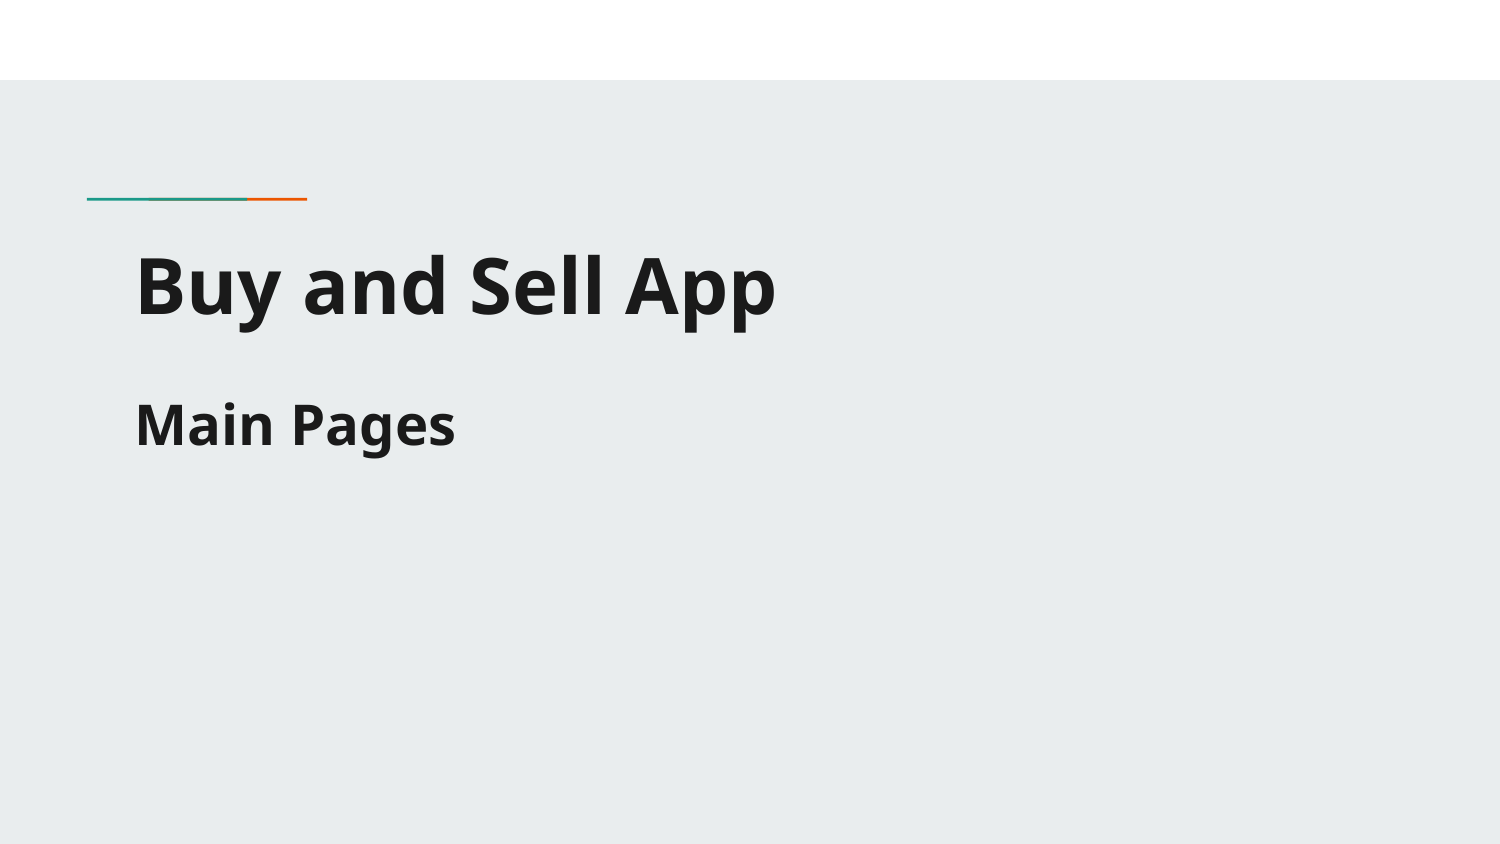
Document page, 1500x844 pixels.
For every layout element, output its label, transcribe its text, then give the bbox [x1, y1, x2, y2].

title Buy and Sell App [119, 216, 1381, 354]
title Main Pages [119, 370, 1381, 507]
